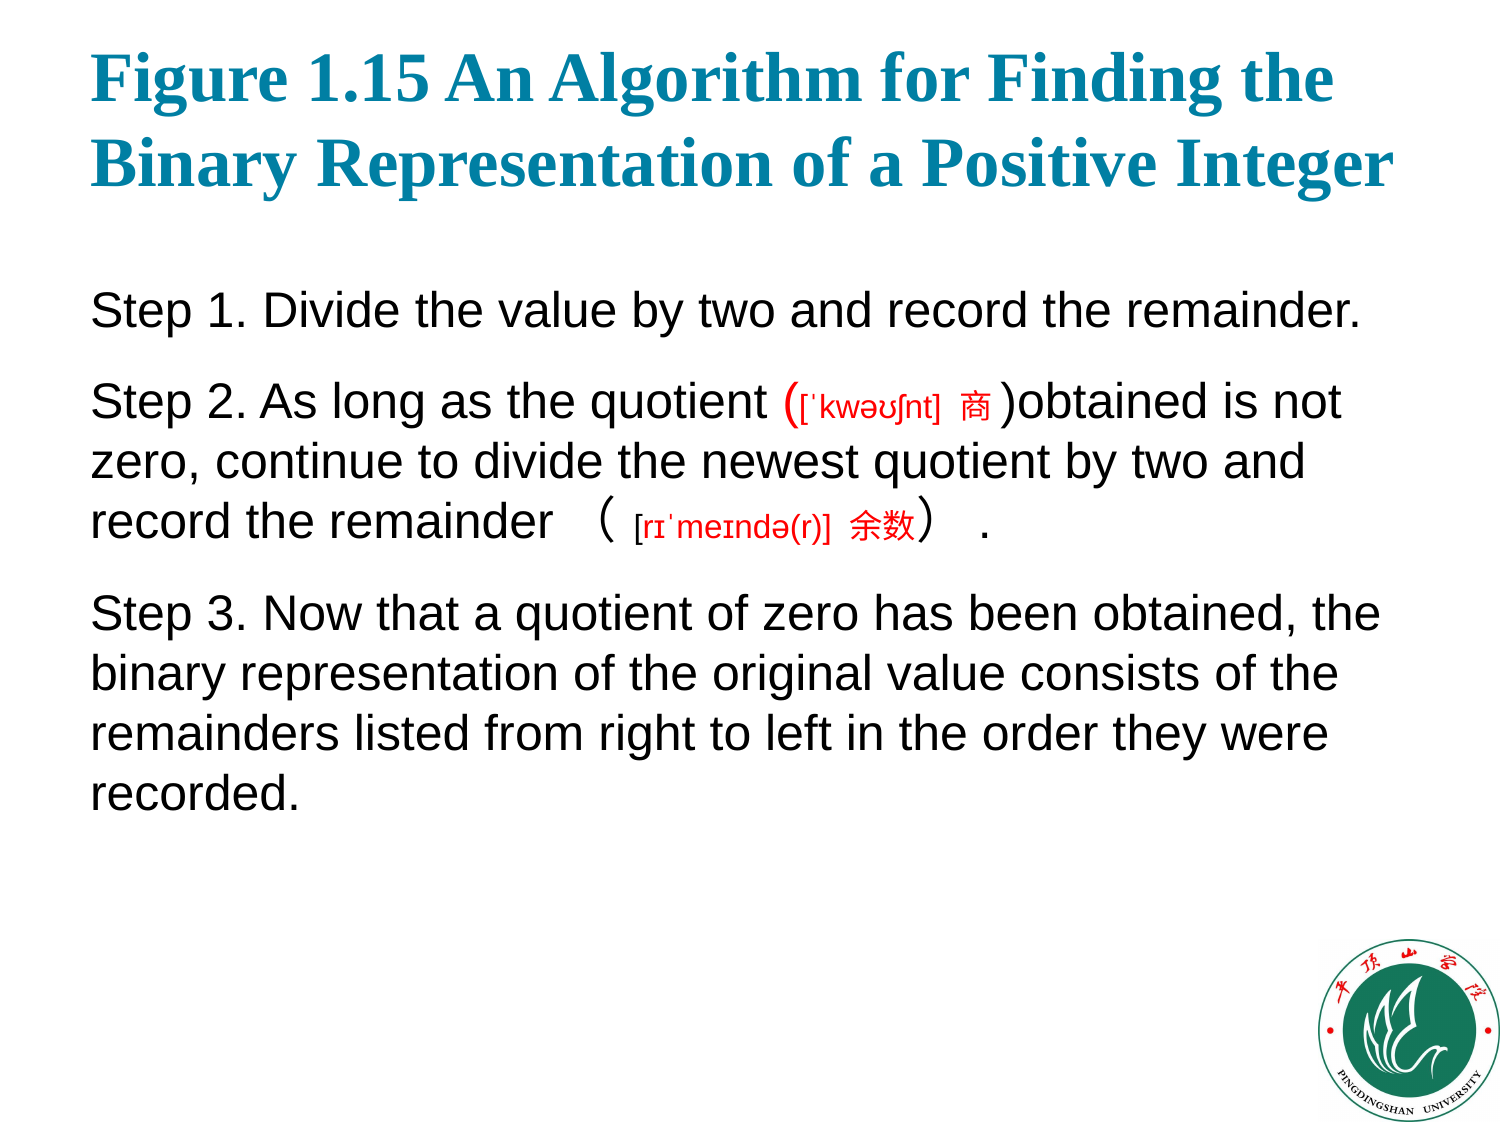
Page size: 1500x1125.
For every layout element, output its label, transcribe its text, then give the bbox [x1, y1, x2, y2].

picture [1318, 939, 1500, 1122]
title Figure 1.15 An Algorithm for Finding the Binary Representation of a Positive Integer [75, 35, 1425, 216]
list Step 1. Divide the value by two and record the remainder. Step 2. As long as the quotient ([ˈkwəʊʃnt] 商)obtained is not zero, continue to divide the newest quotient by two and record the remainder（ [rɪˈmeɪndə(r)] 余数）. Step 3. Now that a quotient of zero has been obtained, the binary representation of the original value consists of the remainders listed from right to left in the order they were recorded. [75, 262, 1425, 1005]
